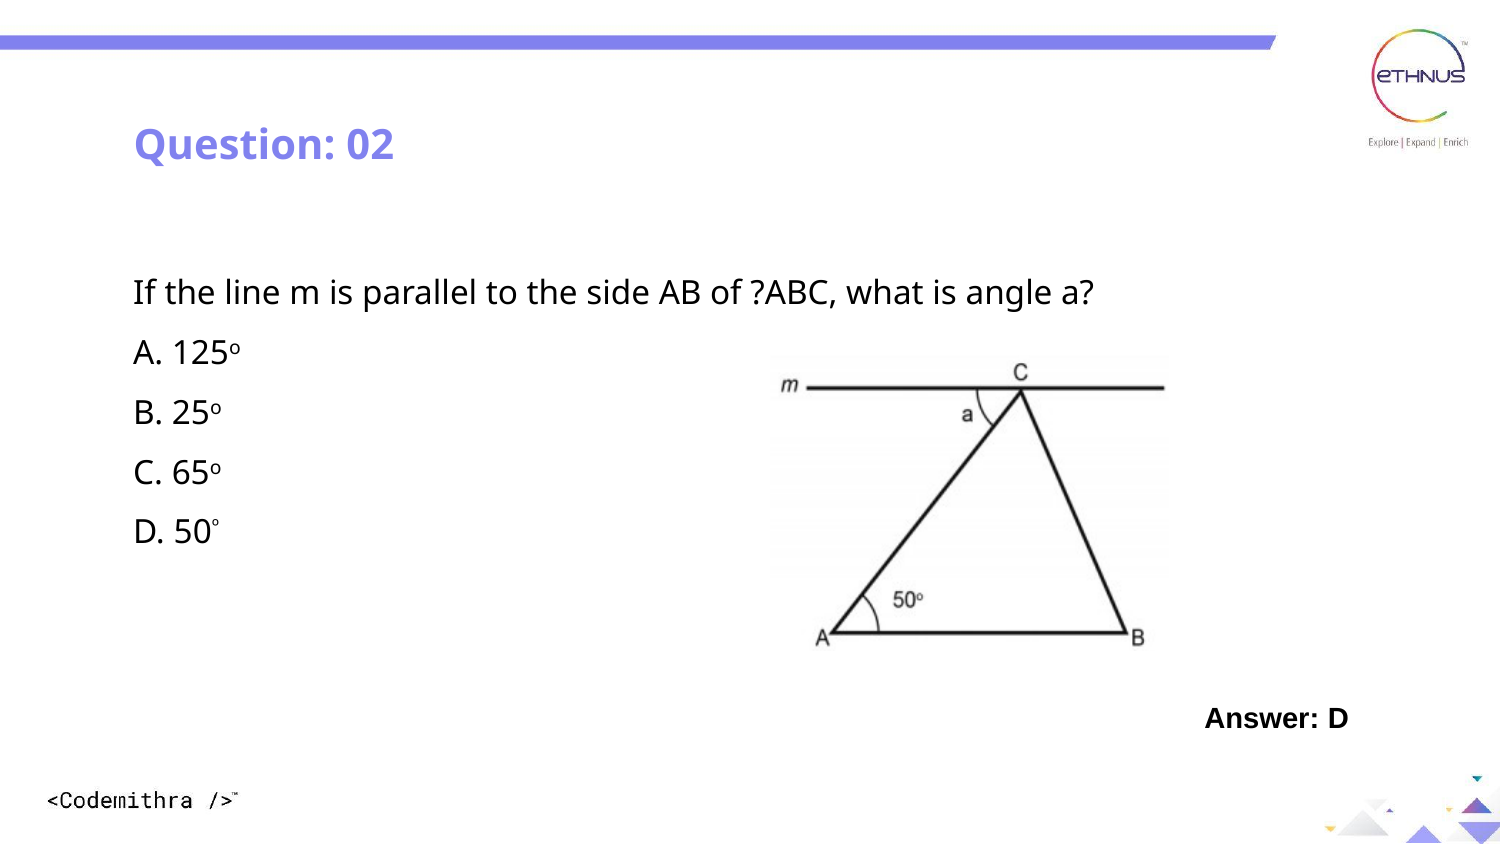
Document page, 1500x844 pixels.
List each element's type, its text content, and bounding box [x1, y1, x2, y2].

picture [770, 355, 1169, 651]
text_box Question: 02 [118, 103, 611, 184]
list If the line m is parallel to the side AB of ?ABC, what is angle a? A. 125o B. 25o C. 65o D. 50º [118, 236, 1446, 844]
picture [0, 1, 1500, 844]
text_box Answer: D [1189, 684, 1446, 763]
